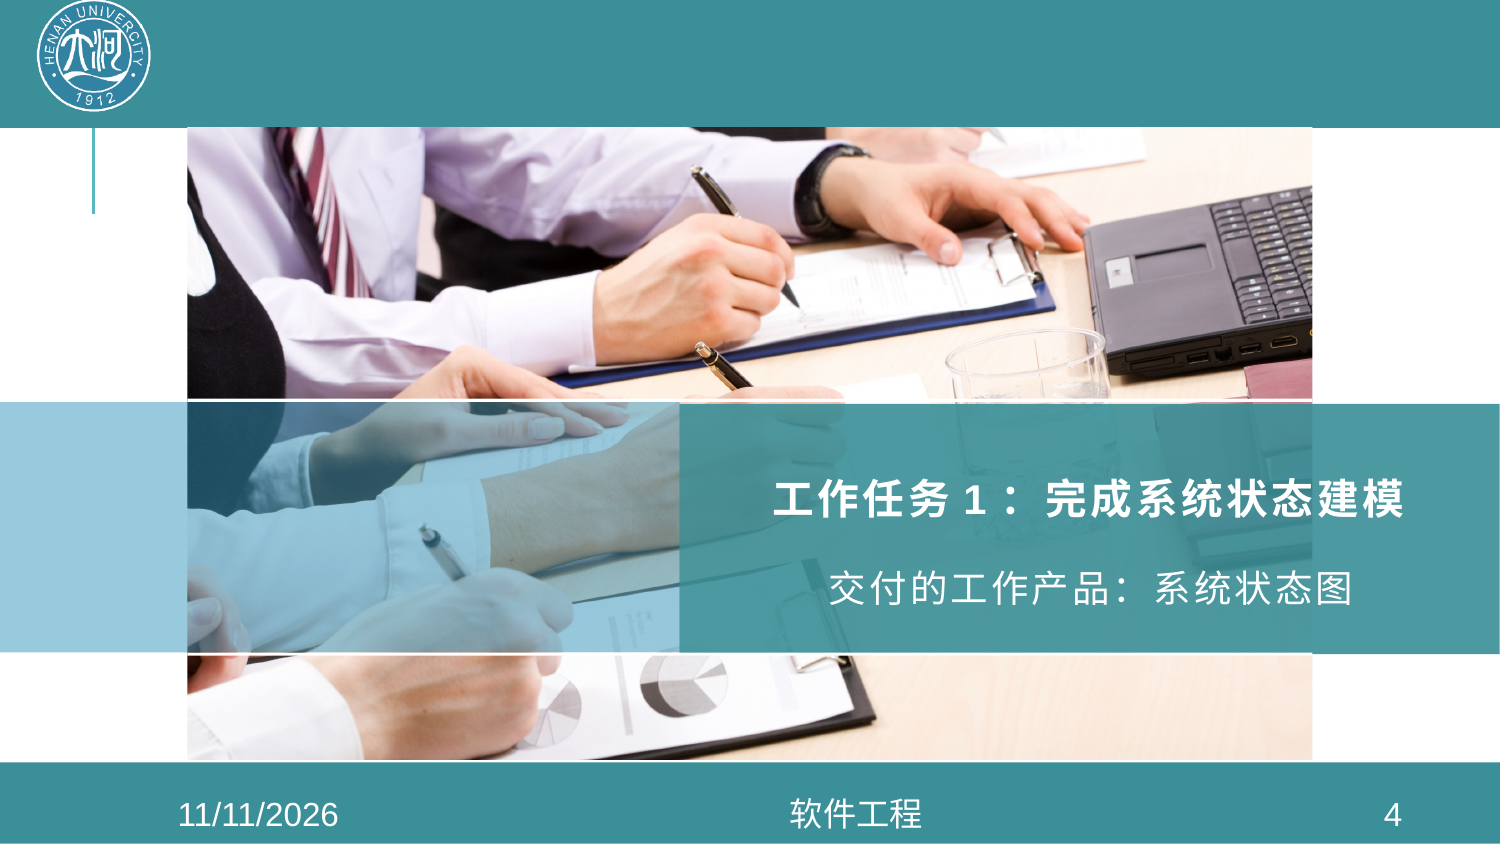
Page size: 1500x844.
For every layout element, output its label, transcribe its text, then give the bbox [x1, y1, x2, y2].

text_box [1318, 402, 1500, 655]
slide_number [126, 796, 391, 830]
text_box 工作任务1：完成系统状态建模 [1318, 465, 1491, 530]
footer 软件工程 [391, 796, 1322, 830]
picture [186, 126, 1313, 761]
slide_number 4 [1333, 796, 1454, 830]
text_box 交付的工作产品：系统状态图 [1318, 534, 1479, 618]
text_box [0, 401, 180, 654]
